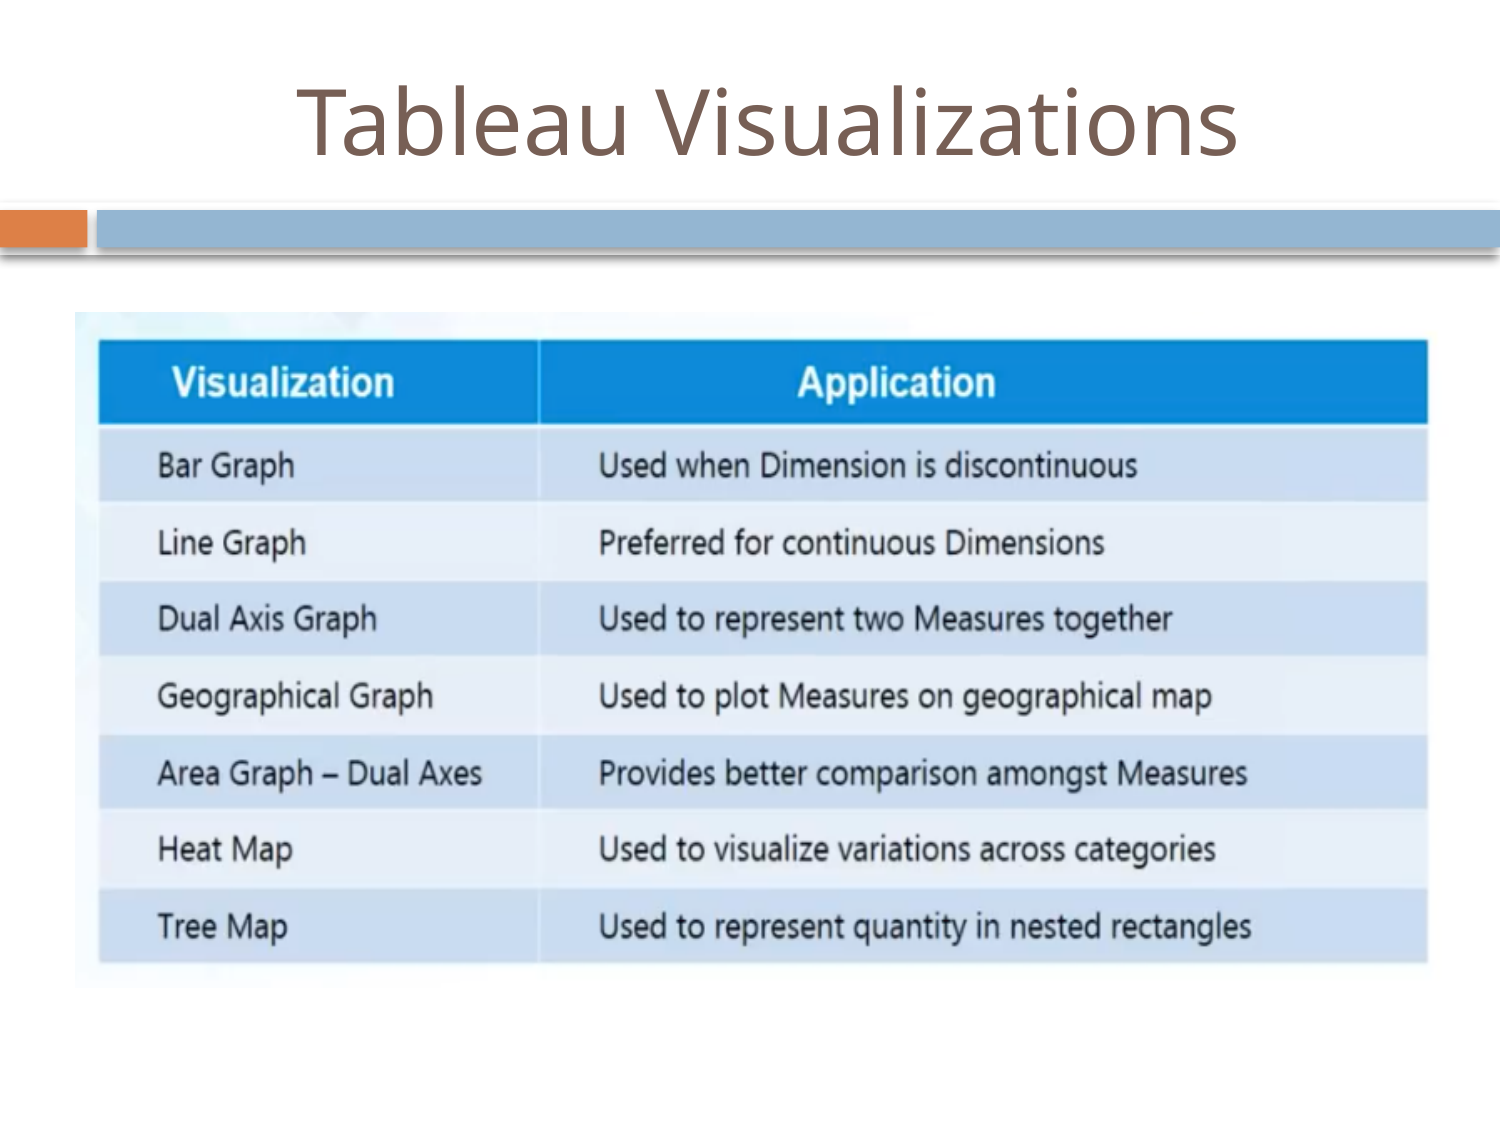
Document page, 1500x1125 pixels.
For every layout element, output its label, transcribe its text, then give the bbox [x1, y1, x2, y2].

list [74, 312, 1451, 988]
title Tableau Visualizations [100, 37, 1438, 200]
